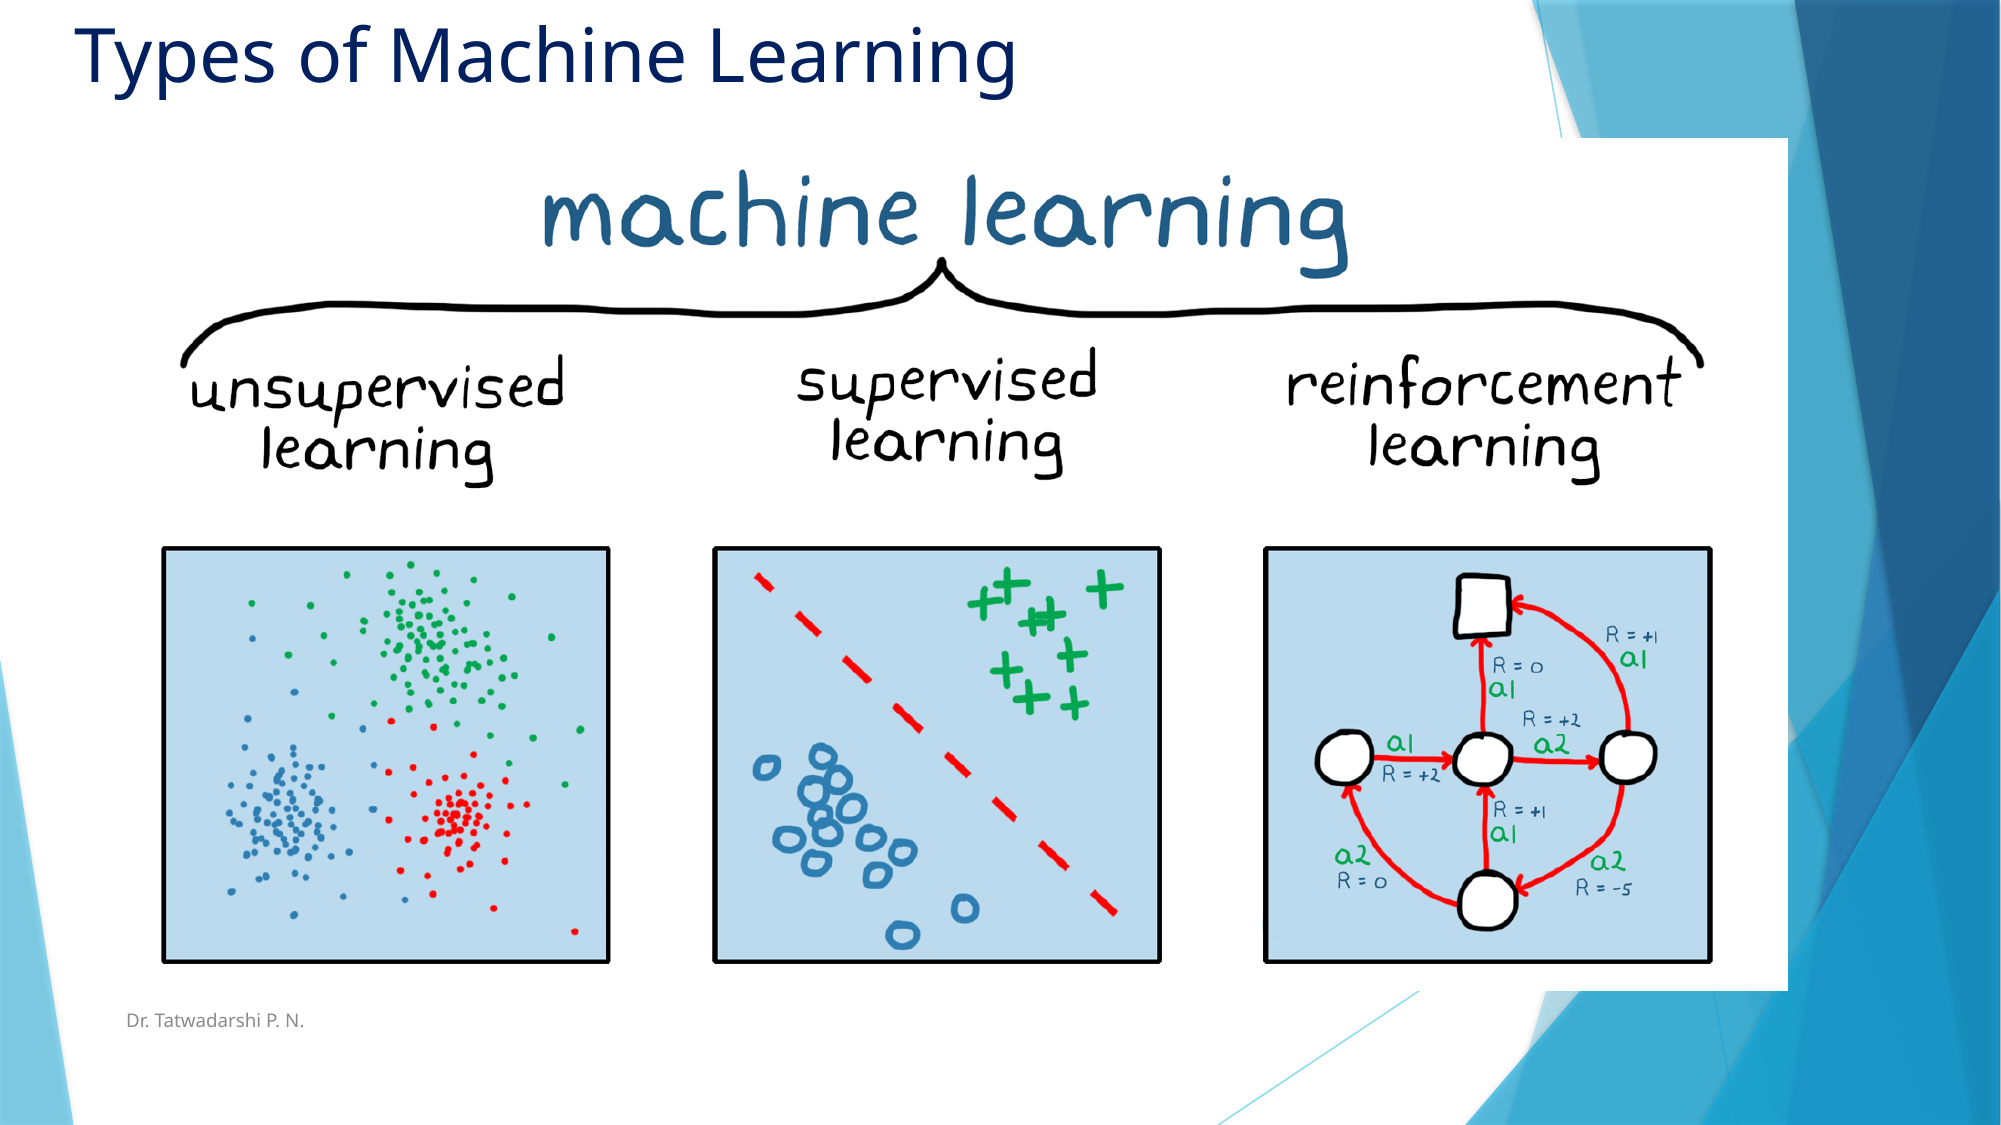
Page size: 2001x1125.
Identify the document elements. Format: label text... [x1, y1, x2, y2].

title Types of Machine Learning [59, 0, 1471, 217]
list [110, 138, 1789, 992]
footer Dr. Tatwadarshi P. N. [111, 1000, 1145, 1051]
